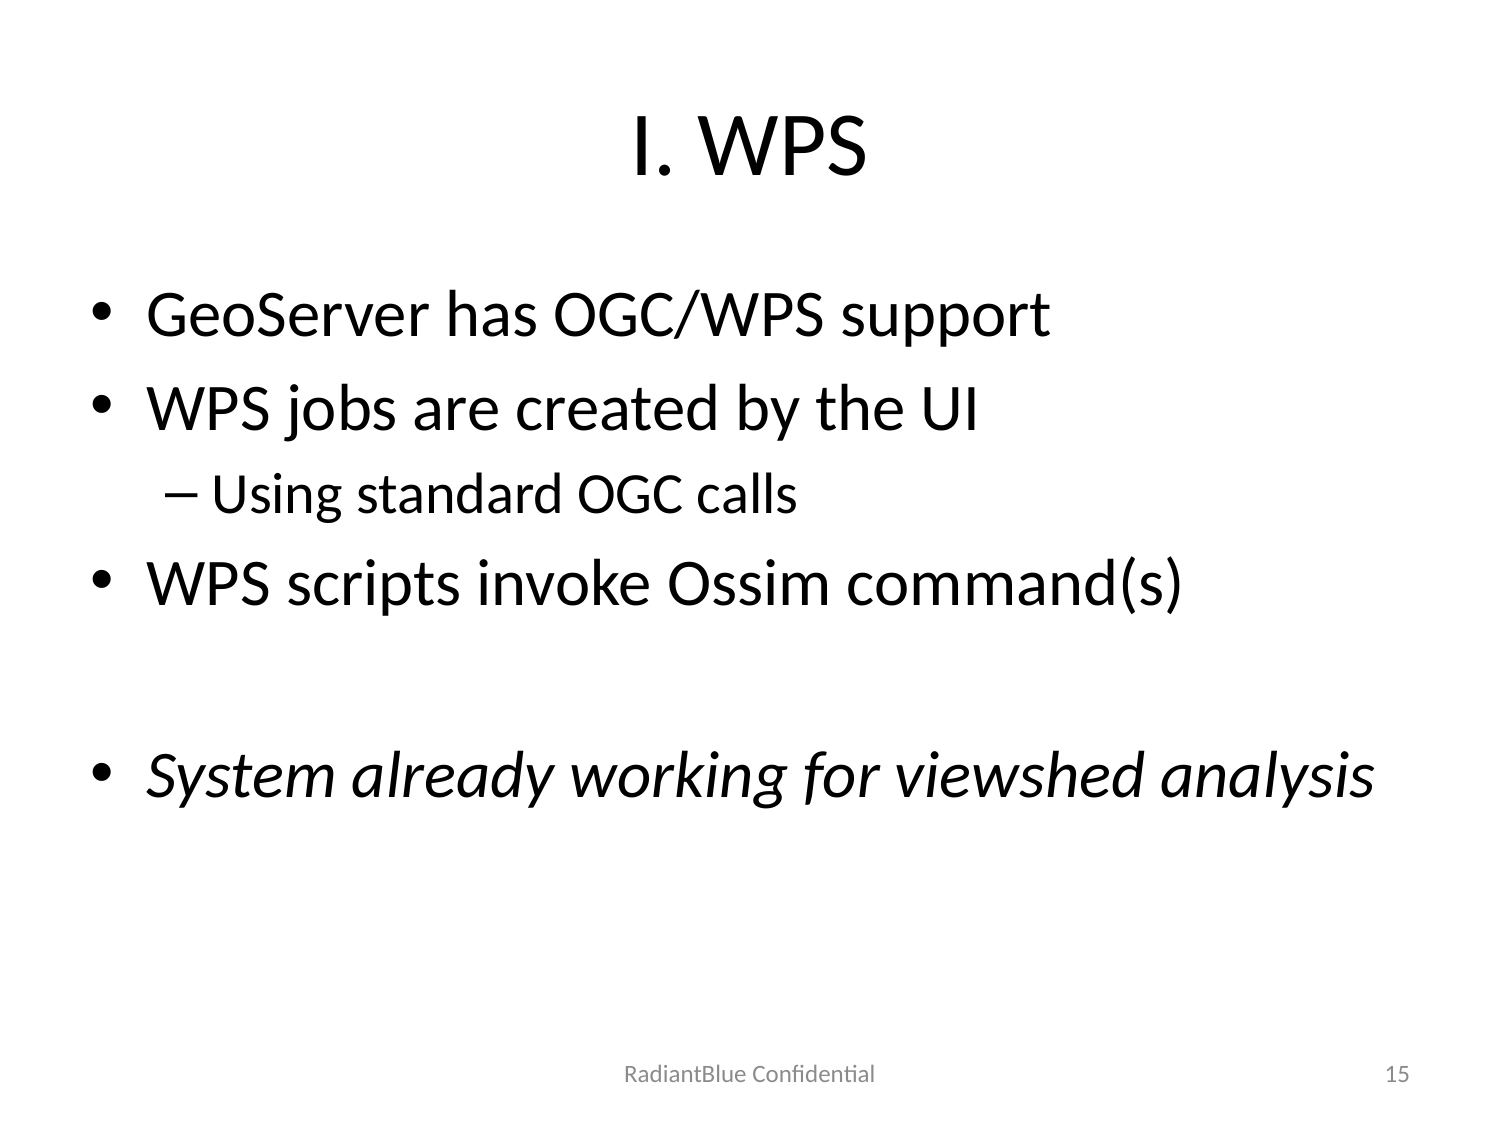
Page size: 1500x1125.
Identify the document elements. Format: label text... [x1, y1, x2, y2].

title I. WPS [75, 45, 1425, 233]
list GeoServer has OGC/WPS support WPS jobs are created by the UI Using standard OGC calls WPS scripts invoke Ossim command(s) System already working for viewshed analysis [75, 262, 1425, 1005]
slide_number 15 [1074, 1042, 1425, 1103]
footer RadiantBlue Confidential [512, 1042, 988, 1103]
